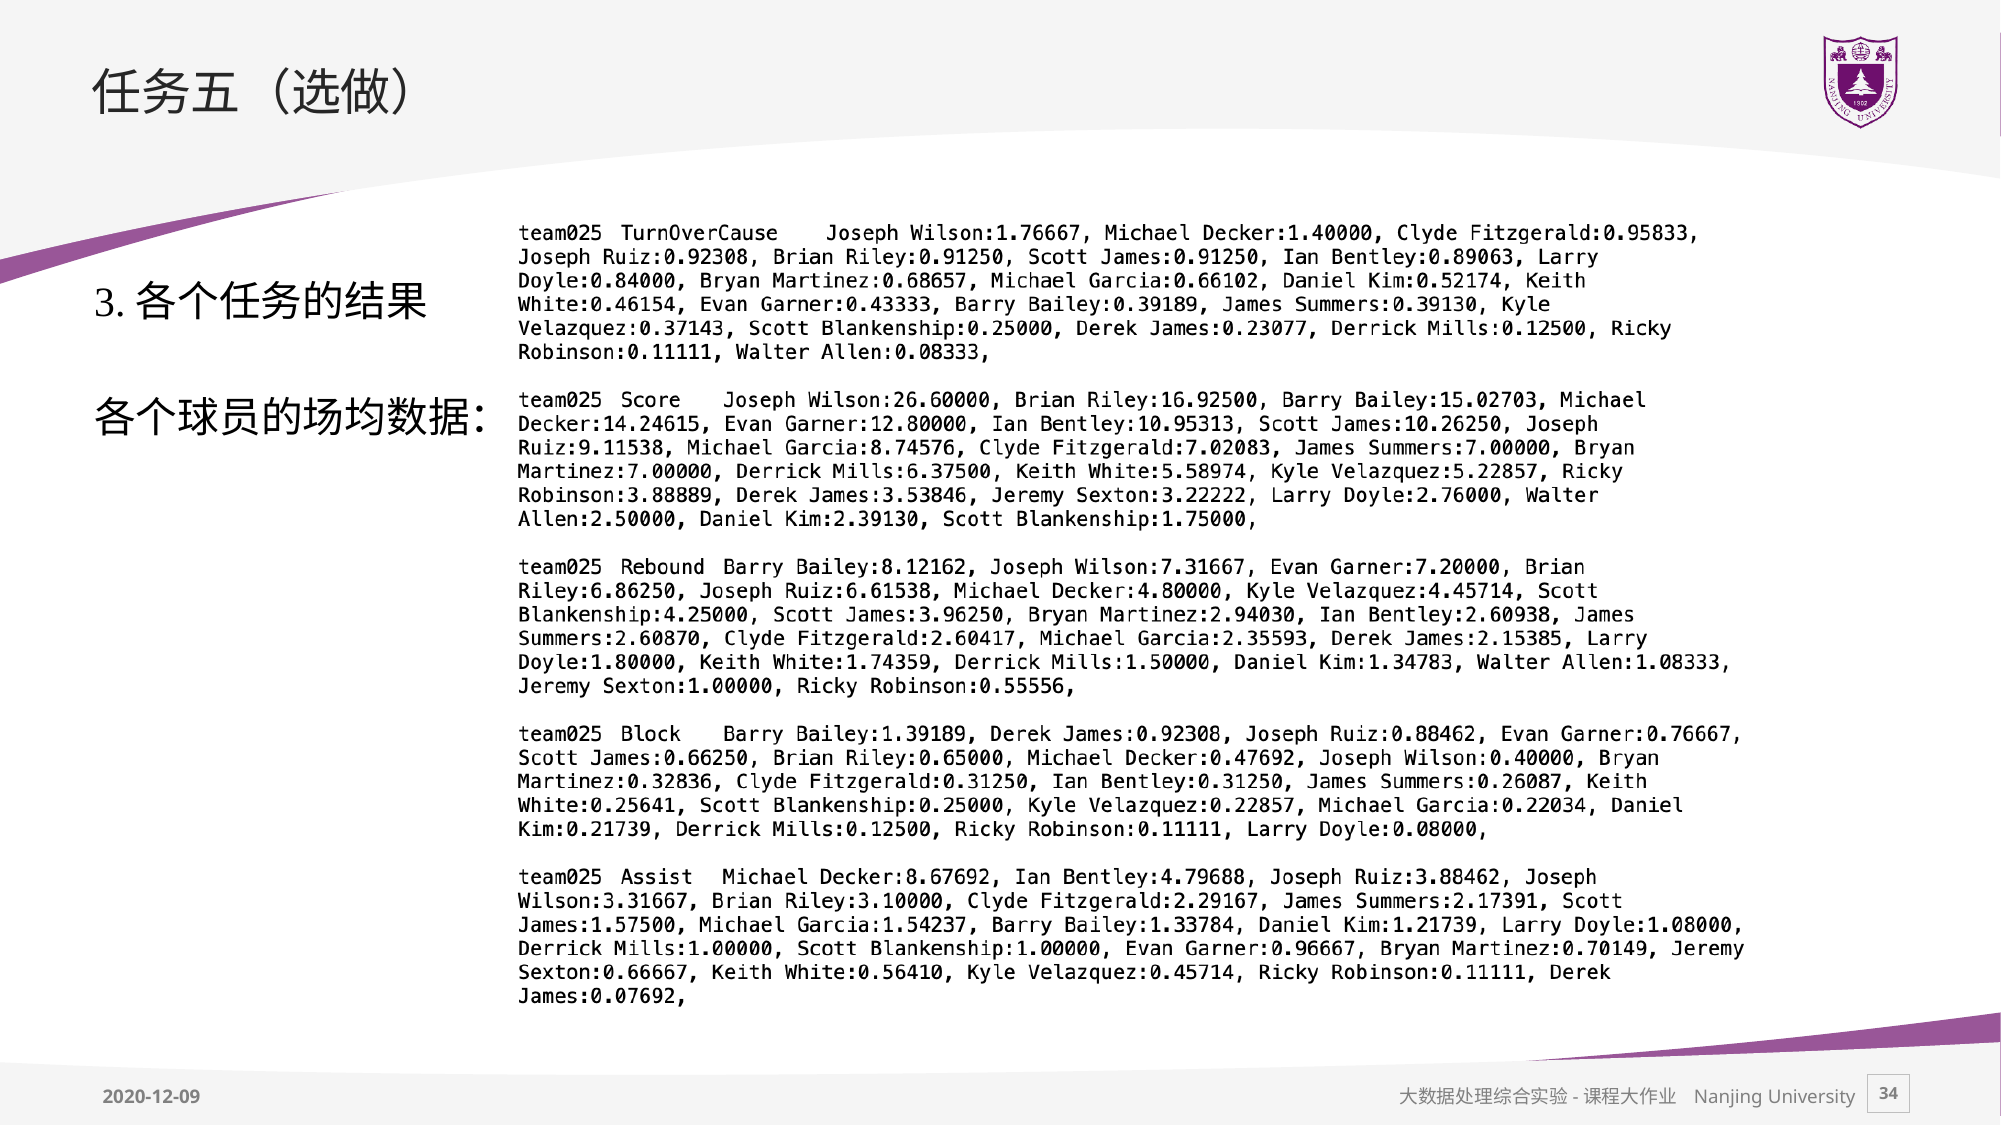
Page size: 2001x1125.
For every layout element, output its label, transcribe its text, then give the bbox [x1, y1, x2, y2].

picture [1812, 33, 1909, 130]
text_box 3.各个任务的结果 各个球员的场均数据： [79, 266, 512, 965]
title 任务五（选做） [79, 55, 1880, 143]
picture [512, 221, 1748, 1010]
